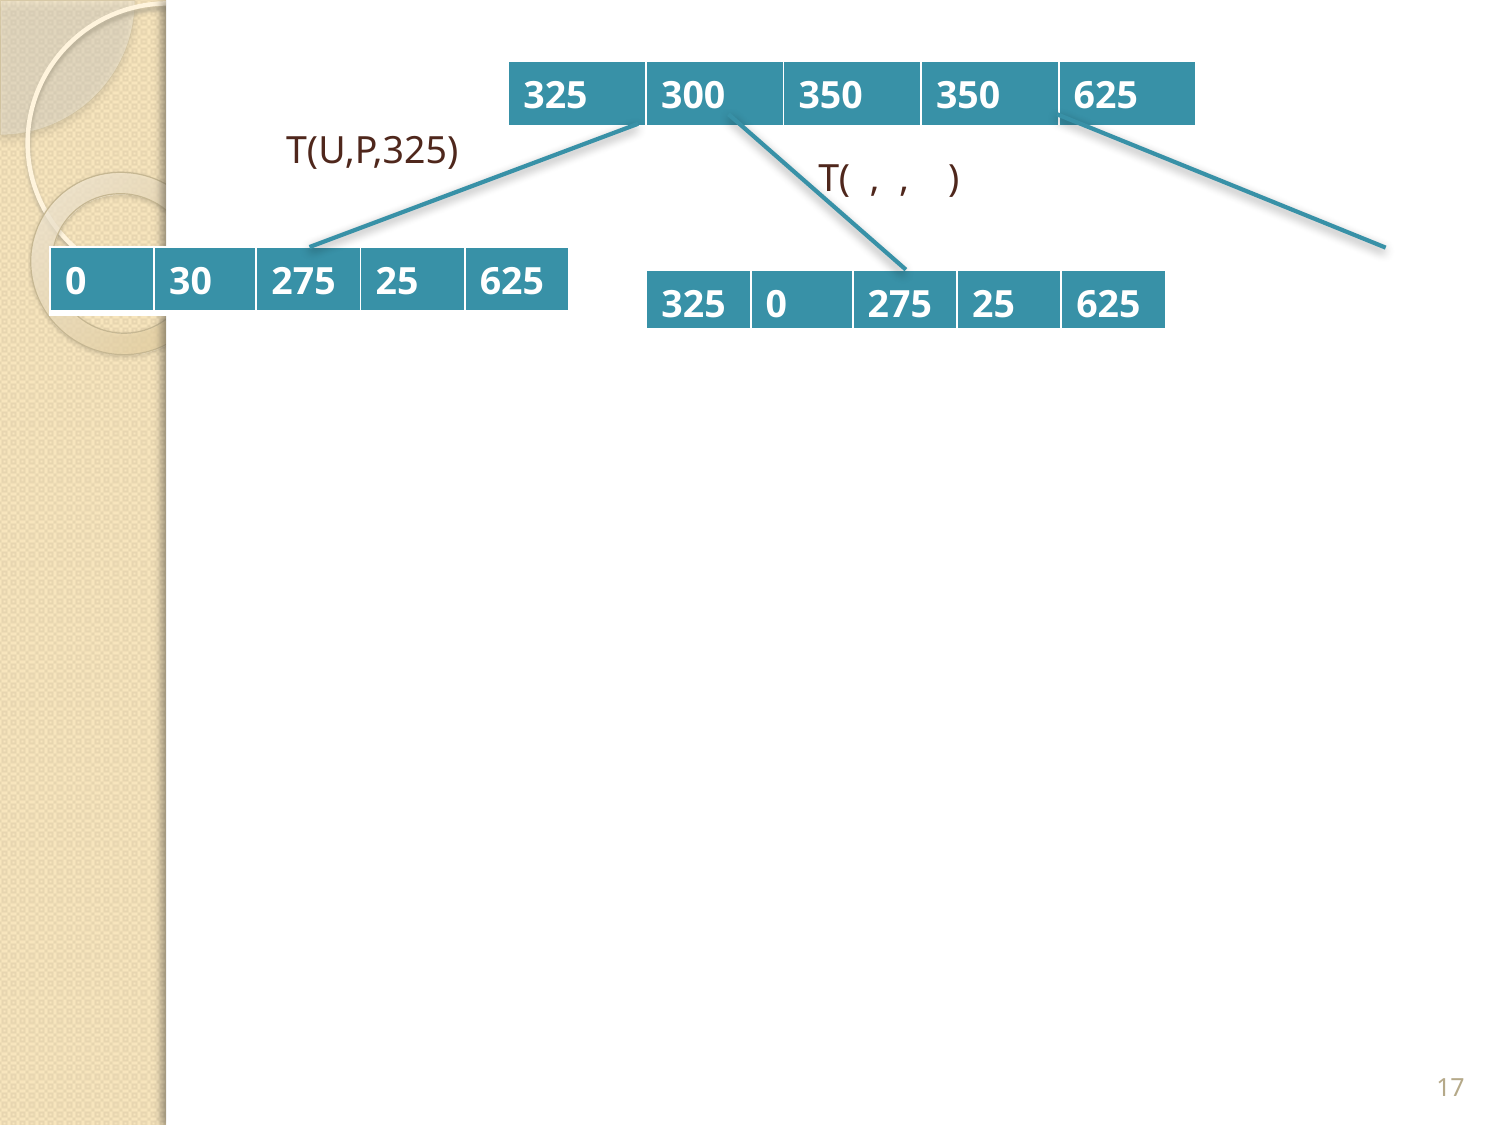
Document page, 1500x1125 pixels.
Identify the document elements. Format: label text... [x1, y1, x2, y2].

table_header 25 [958, 271, 1060, 328]
table_header 0 [51, 248, 153, 310]
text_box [1056, 113, 1386, 248]
table_header 325 [509, 62, 645, 125]
slide_number 16 [1413, 1034, 1488, 1113]
table_header 275 [257, 248, 360, 310]
text_box T( , , ) [913, 146, 1009, 207]
table_header 25 [361, 259, 464, 310]
table_header 625 [466, 259, 568, 310]
table_header 350 [922, 62, 1058, 125]
table_header 625 [1060, 62, 1195, 111]
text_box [728, 114, 907, 270]
table_header 30 [155, 248, 255, 310]
table_header 275 [854, 271, 956, 328]
text_box T(U,P,325) [271, 118, 477, 179]
table_header 350 [784, 62, 920, 125]
table_header 325 [647, 271, 750, 328]
table_header 300 [647, 62, 783, 125]
table_header 0 [752, 282, 852, 328]
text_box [309, 123, 639, 248]
table_header 625 [1062, 271, 1165, 328]
